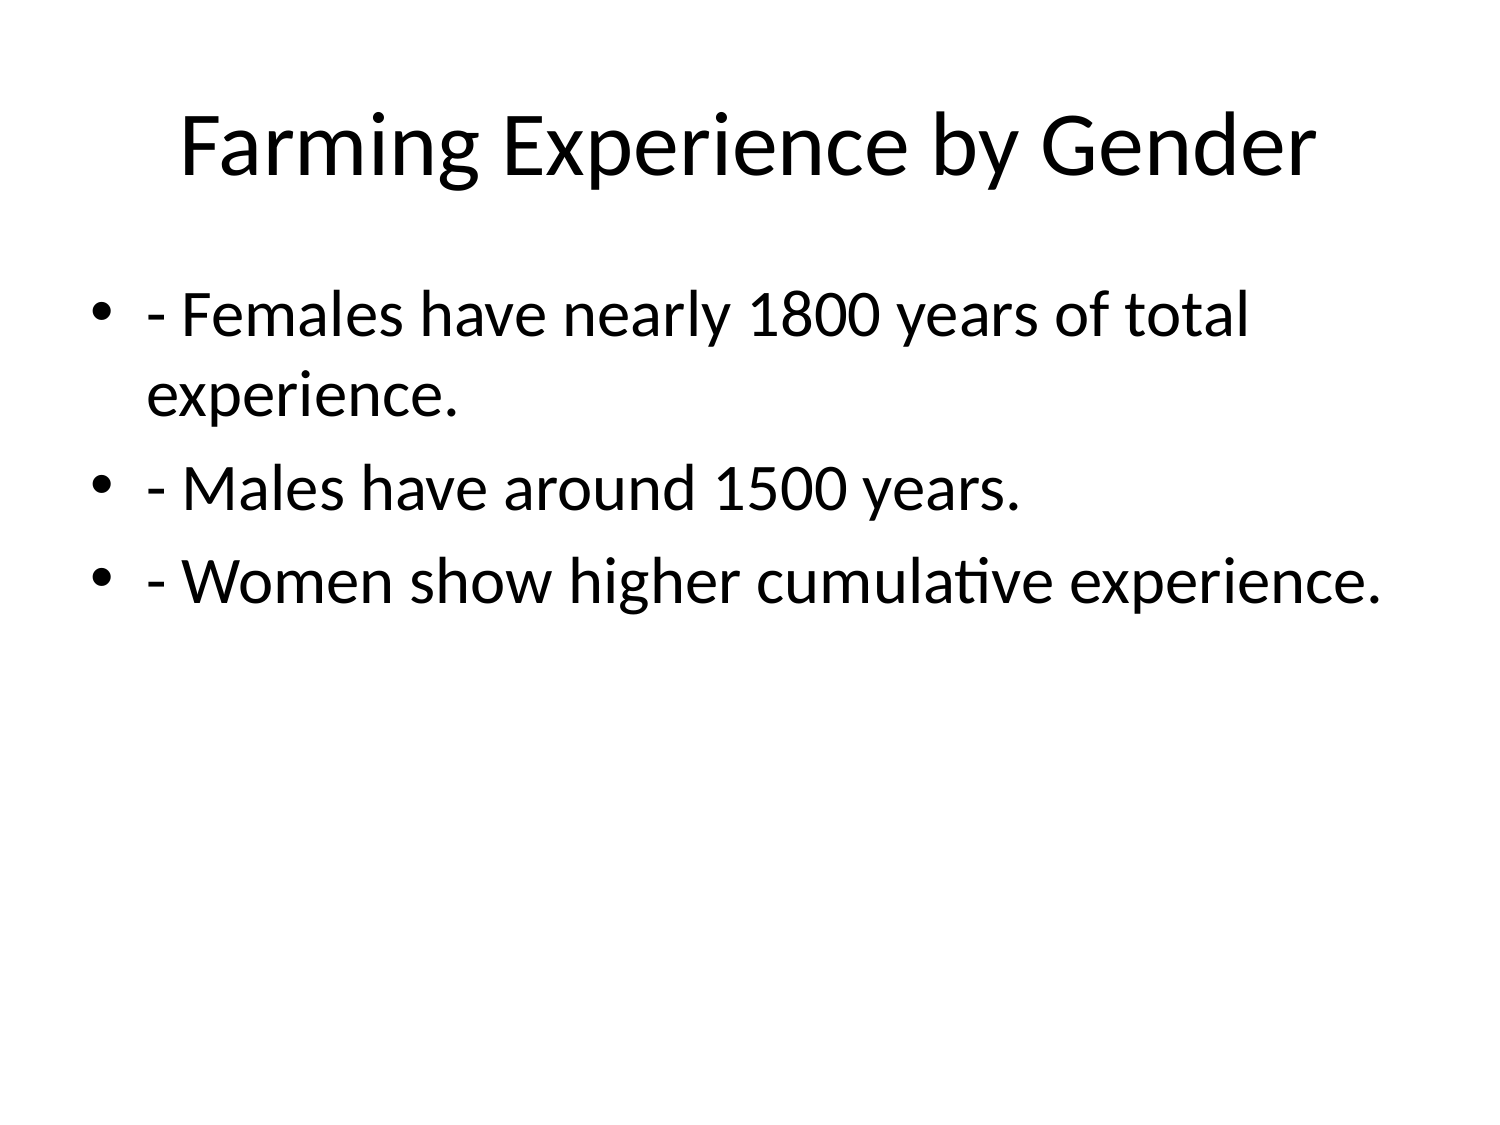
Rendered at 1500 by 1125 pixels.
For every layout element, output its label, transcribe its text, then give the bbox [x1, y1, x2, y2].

list - Females have nearly 1800 years of total experience. - Males have around 1500 years. - Women show higher cumulative experience. [75, 262, 1425, 1005]
title Farming Experience by Gender [75, 45, 1425, 233]
